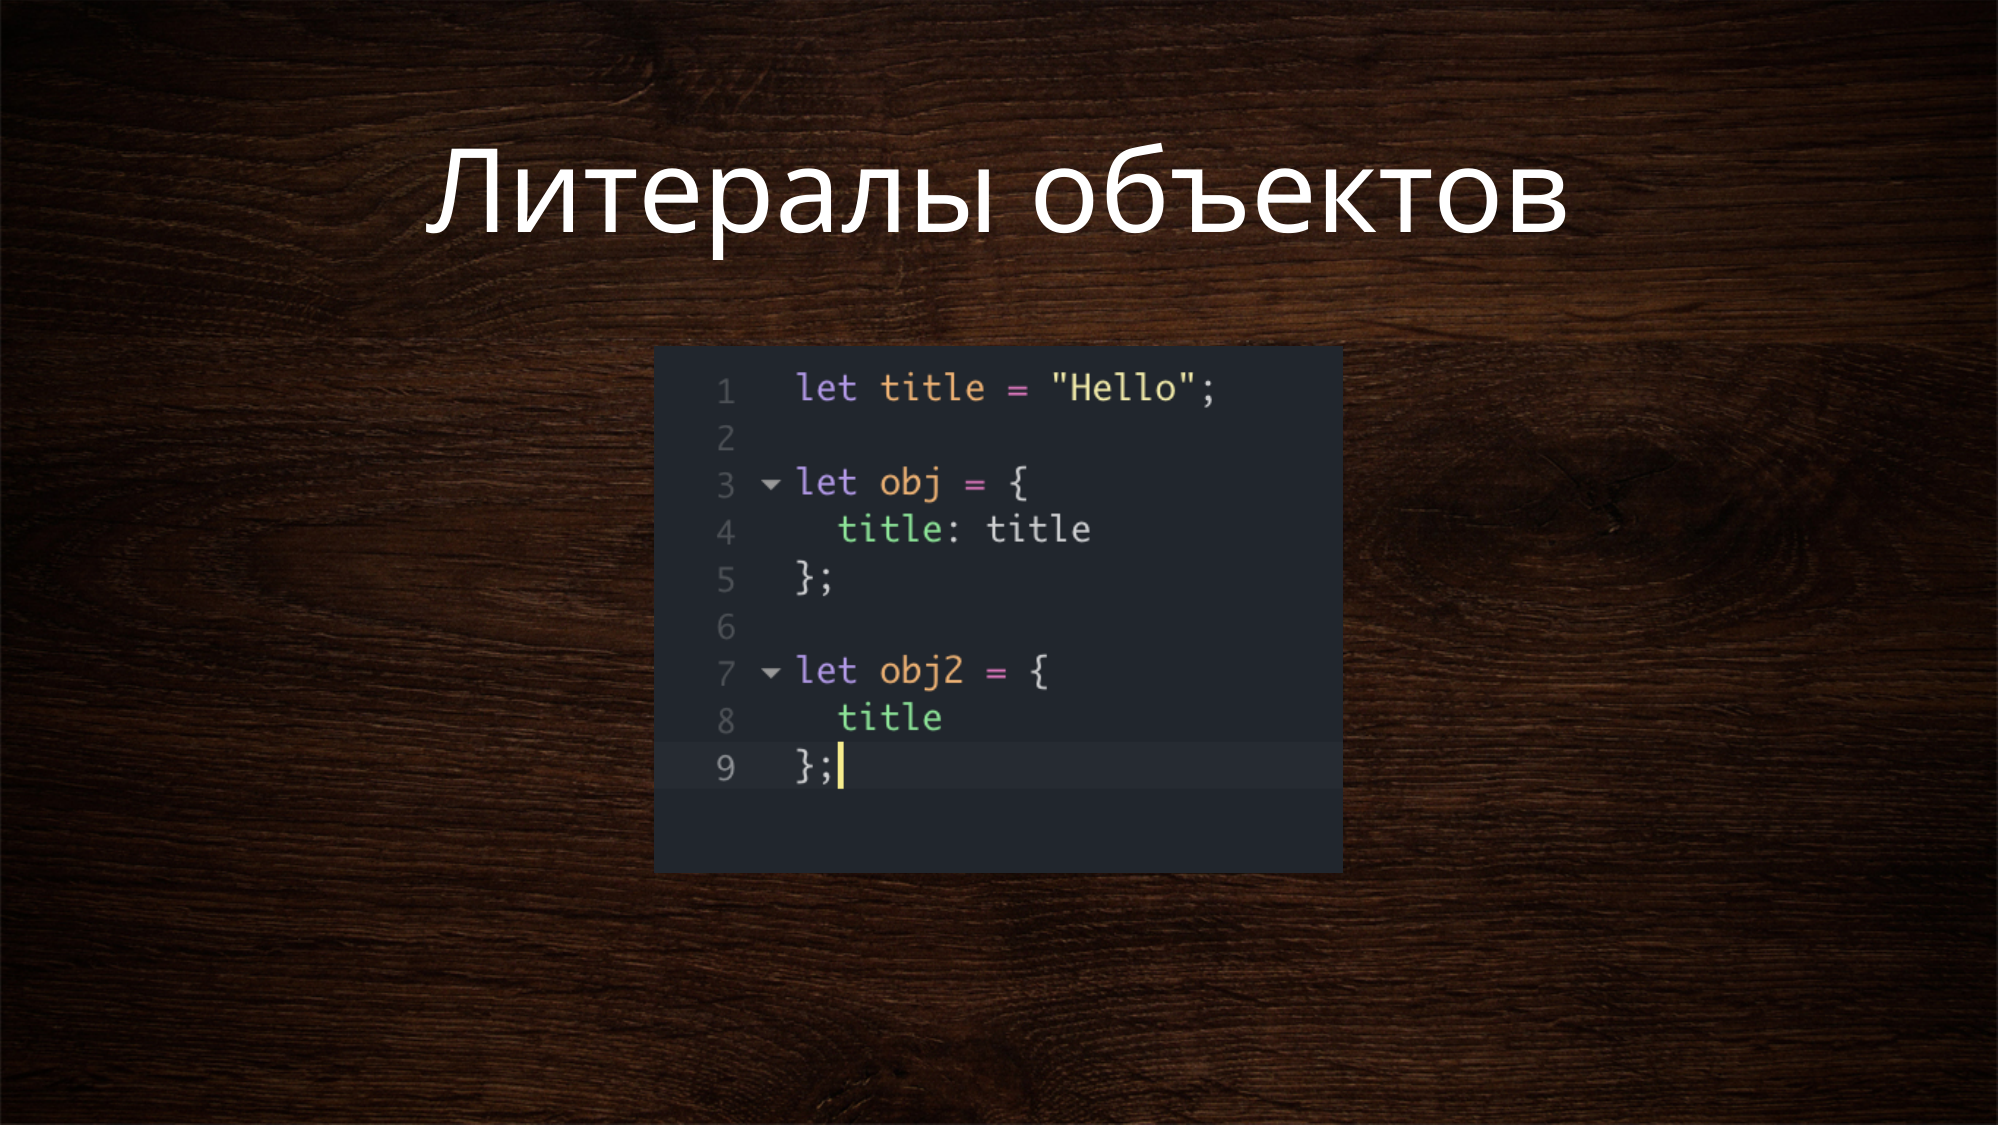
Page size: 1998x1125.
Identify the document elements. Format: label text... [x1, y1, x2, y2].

picture [0, 0, 1998, 1125]
title Литералы объектов [394, 100, 1603, 272]
